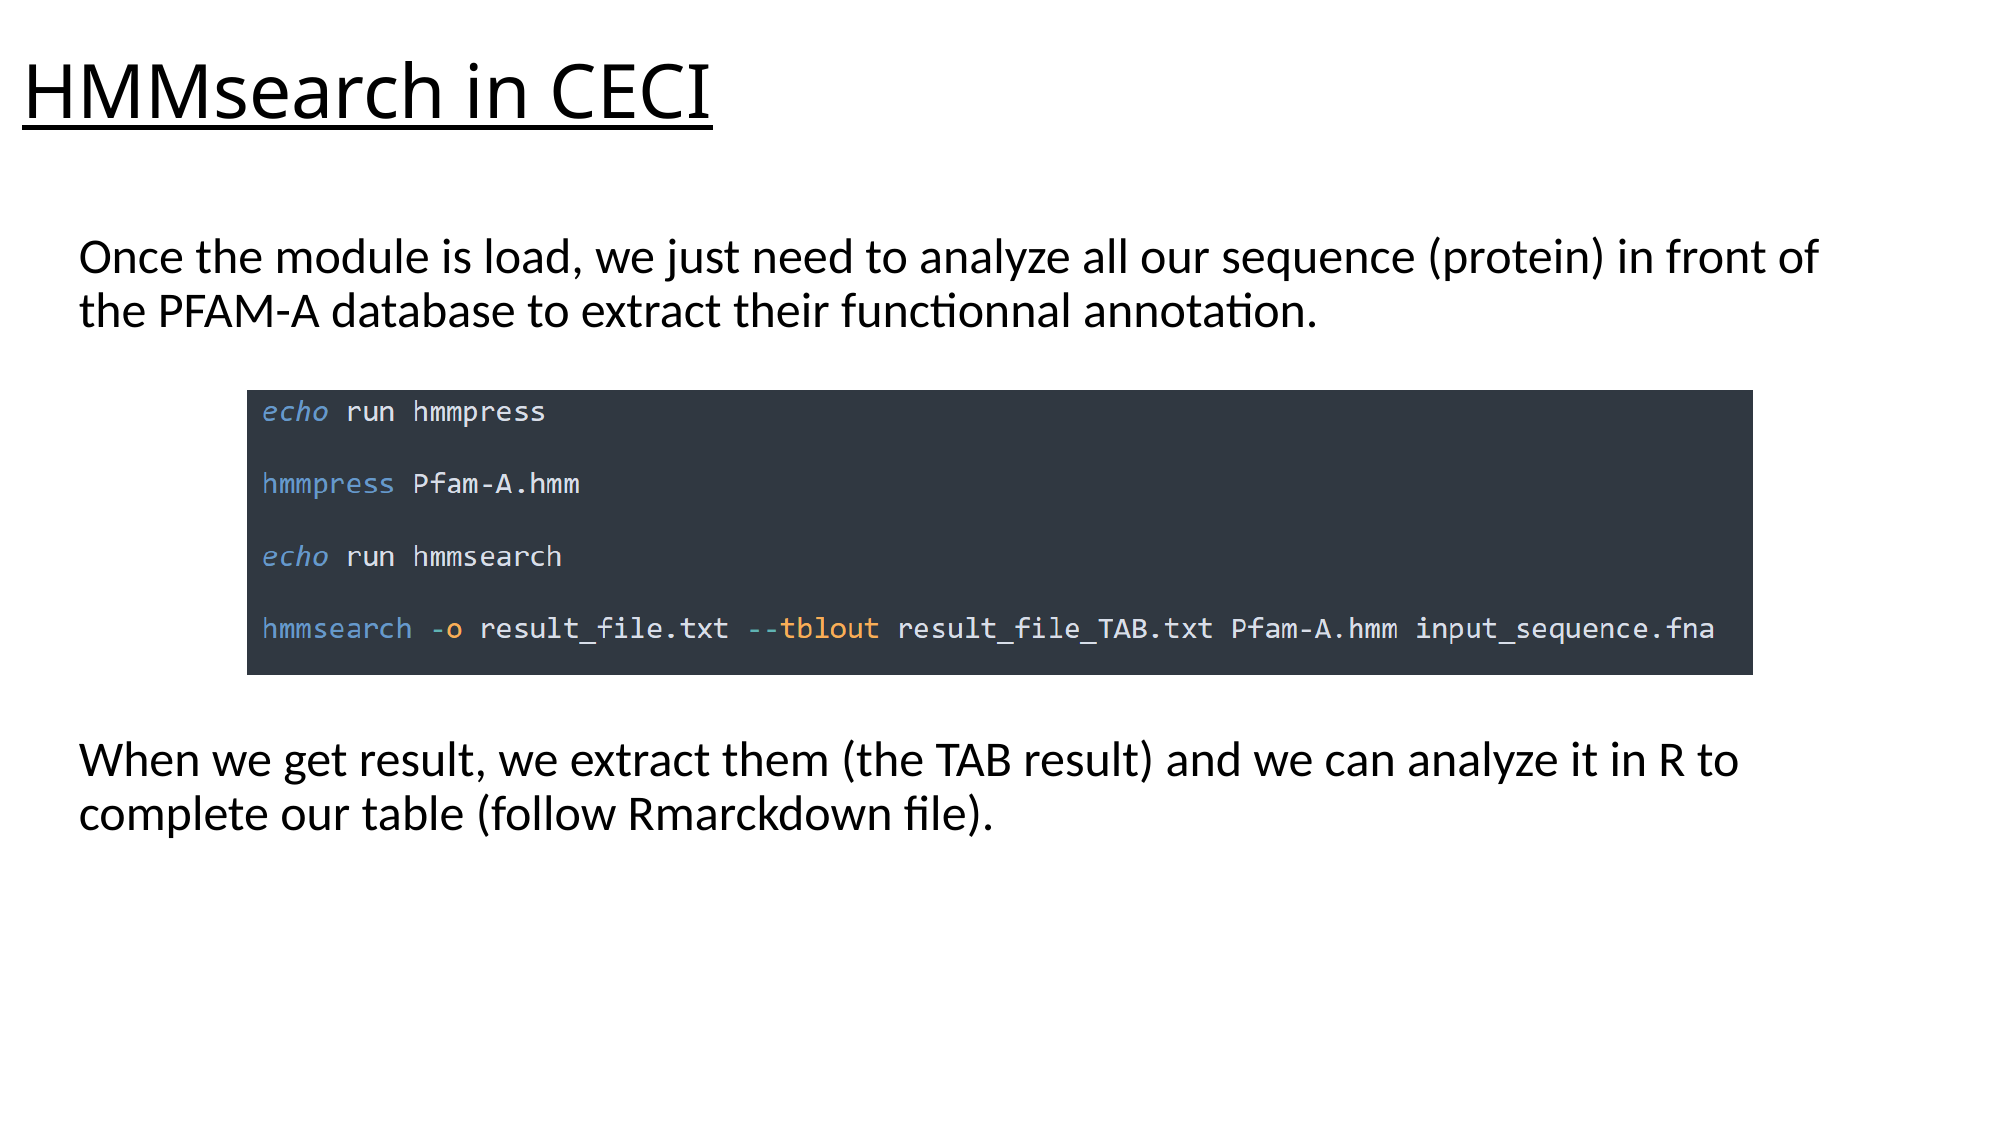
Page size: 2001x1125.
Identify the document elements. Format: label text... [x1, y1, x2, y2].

picture [247, 390, 1753, 675]
title HMMsearch in CECI [7, 34, 1964, 156]
list Once the module is load, we just need to analyze all our sequence (protein) in front of the PFAM-A database to extract their functionnal annotation. When we get result, we extract them (the TAB result) and we can analyze it in R to complete our table (follow Rmarckdown file). [63, 222, 1863, 1014]
